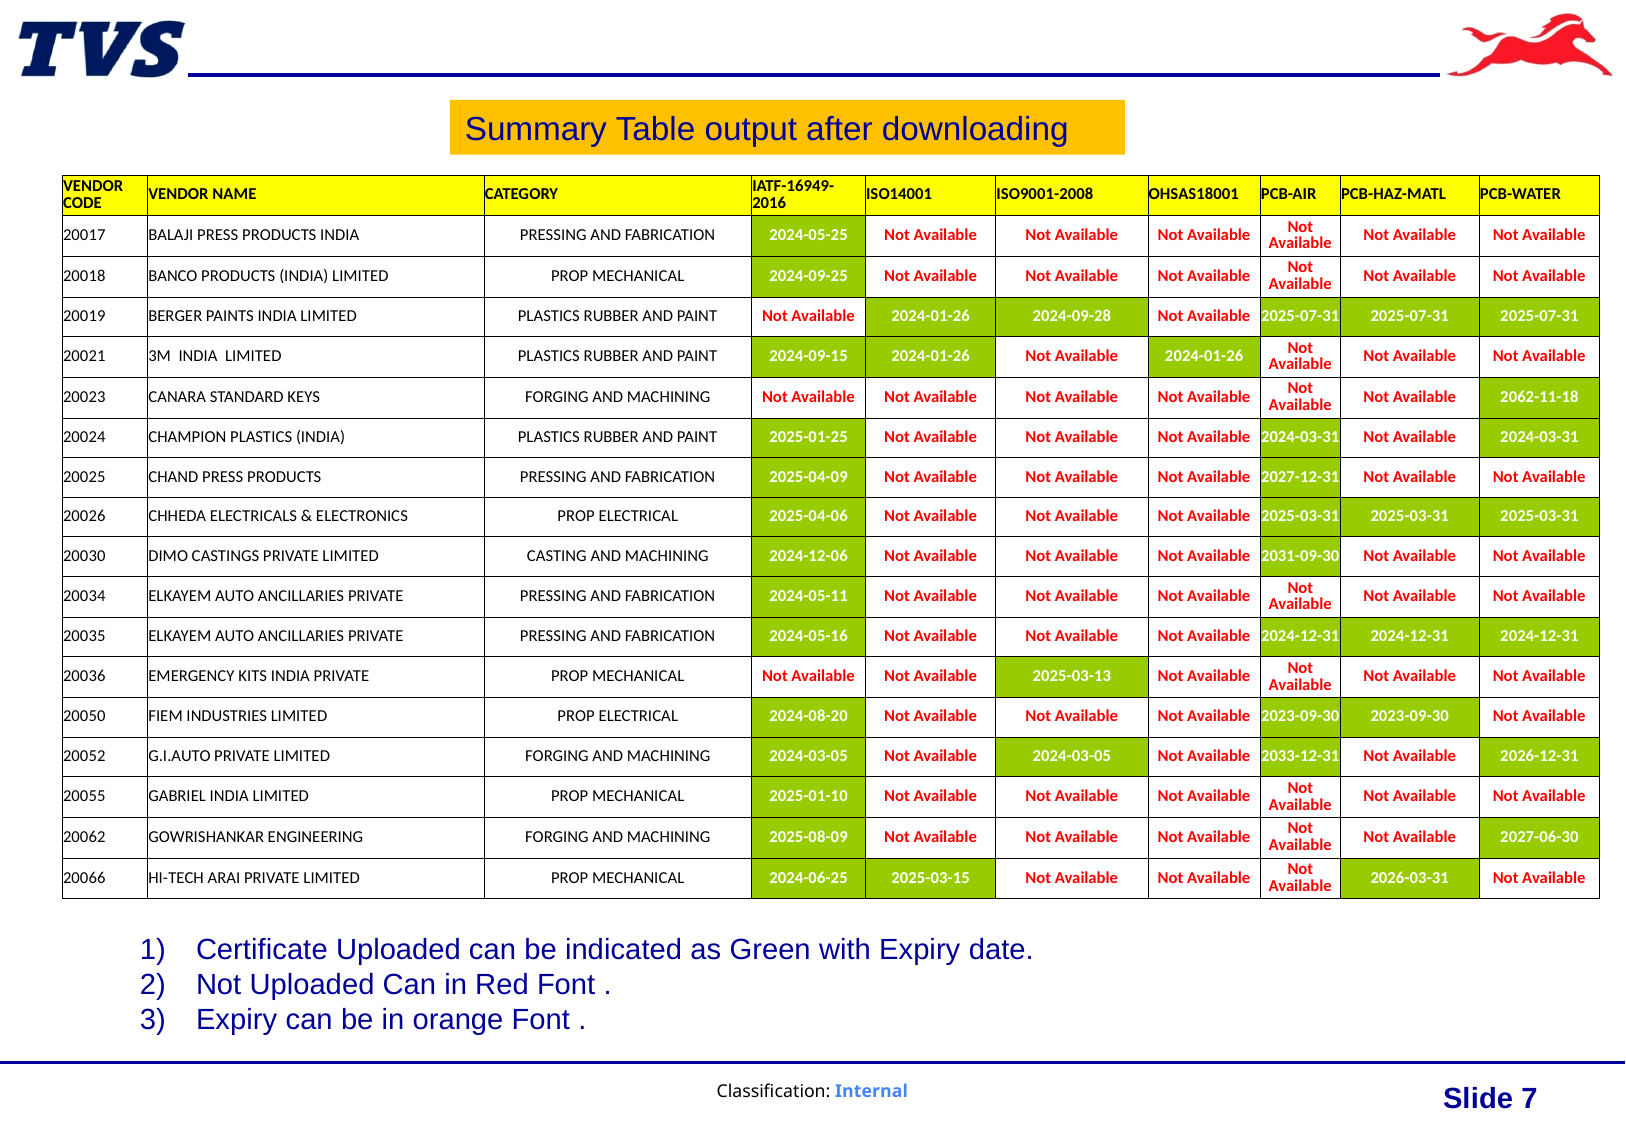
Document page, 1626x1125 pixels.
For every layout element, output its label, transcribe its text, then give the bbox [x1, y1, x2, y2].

table_cell Not Available [996, 498, 1148, 536]
table_cell 20025 [63, 458, 147, 497]
table_cell Not Available [1149, 257, 1260, 297]
table_cell PROP MECHANICAL [485, 257, 751, 297]
table_cell Not Available [1341, 738, 1479, 776]
table_cell ELKAYEM AUTO ANCILLARIES PRIVATE [148, 577, 484, 617]
table_cell FORGING AND MACHINING [485, 738, 751, 776]
table_cell 2024-06-25 [752, 859, 865, 898]
table_cell Not Available [1341, 777, 1479, 817]
table_cell Not Available [996, 216, 1148, 256]
table_cell Not Available [1341, 657, 1479, 697]
table_cell Not Available [866, 537, 995, 576]
table_cell Not Available [1149, 298, 1260, 336]
table_cell 20017 [63, 216, 147, 256]
table_cell Not Available [752, 378, 865, 418]
table_header PCB-WATER [1480, 176, 1599, 215]
table_cell Not Available [752, 298, 865, 336]
table_cell Not Available [1261, 216, 1340, 256]
table_cell PLASTICS RUBBER AND PAINT [485, 337, 751, 377]
table_header CATEGORY [485, 176, 751, 215]
table_cell 2025-07-31 [1261, 298, 1340, 336]
table_cell FORGING AND MACHINING [485, 818, 751, 858]
table_cell Not Available [866, 577, 995, 617]
picture [1440, 0, 1625, 101]
table_cell Not Available [1149, 657, 1260, 697]
table_cell Not Available [996, 419, 1148, 457]
table_cell 2025-03-31 [1480, 498, 1599, 536]
table_header PCB-AIR [1261, 176, 1340, 215]
table_cell Not Available [1149, 498, 1260, 536]
table_cell Not Available [1341, 337, 1479, 377]
table_cell 2025-03-31 [1341, 498, 1479, 536]
table_cell Not Available [1341, 257, 1479, 297]
table_cell Not Available [1341, 216, 1479, 256]
table_cell 2025-03-31 [1261, 498, 1340, 536]
table_cell Not Available [1341, 818, 1479, 858]
table_cell 2024-12-06 [752, 537, 865, 576]
table_cell Not Available [996, 818, 1148, 858]
table_cell PROP ELECTRICAL [485, 698, 751, 737]
table_cell Not Available [996, 337, 1148, 377]
table_cell 2024-05-25 [752, 216, 865, 256]
table_cell Not Available [1341, 378, 1479, 418]
table_cell Not Available [996, 618, 1148, 656]
table_header IATF-16949-2016 [752, 176, 865, 215]
table_cell 20034 [63, 577, 147, 617]
table_cell Not Available [1149, 777, 1260, 817]
table_cell BANCO PRODUCTS (INDIA) LIMITED [148, 257, 484, 297]
table_cell 20052 [63, 738, 147, 776]
table_cell Not Available [1261, 657, 1340, 697]
table_cell Not Available [1149, 378, 1260, 418]
table_cell PRESSING AND FABRICATION [485, 458, 751, 497]
table_cell Not Available [866, 419, 995, 457]
table_cell 2025-03-15 [866, 859, 995, 898]
table_cell Not Available [866, 738, 995, 776]
table_cell PRESSING AND FABRICATION [485, 216, 751, 256]
table_cell Not Available [1261, 777, 1340, 817]
table_cell Not Available [1261, 337, 1340, 377]
table_cell 2024-03-31 [1261, 419, 1340, 457]
table_cell HI-TECH ARAI PRIVATE LIMITED [148, 859, 484, 898]
table_cell Not Available [1149, 537, 1260, 576]
table_header VENDOR CODE [63, 176, 147, 215]
table_cell Not Available [1261, 859, 1340, 898]
table_cell 2025-07-31 [1341, 298, 1479, 336]
table_cell EMERGENCY KITS INDIA PRIVATE [148, 657, 484, 697]
table_cell 2024-03-05 [996, 738, 1148, 776]
table_cell 2027-12-31 [1261, 458, 1340, 497]
table_cell Not Available [996, 458, 1148, 497]
table_cell CHAND PRESS PRODUCTS [148, 458, 484, 497]
table_cell FIEM INDUSTRIES LIMITED [148, 698, 484, 737]
table_cell 2023-09-30 [1261, 698, 1340, 737]
table_cell Not Available [1480, 657, 1599, 697]
table_cell 20062 [63, 818, 147, 858]
table_cell Not Available [1149, 419, 1260, 457]
table_cell 2024-01-26 [866, 337, 995, 377]
table_cell CANARA STANDARD KEYS [148, 378, 484, 418]
table_cell Not Available [1480, 458, 1599, 497]
table_cell 20024 [63, 419, 147, 457]
table_cell 2025-08-09 [752, 818, 865, 858]
table_cell 2025-04-06 [752, 498, 865, 536]
table_cell Not Available [1341, 419, 1479, 457]
table_cell 2024-09-25 [752, 257, 865, 297]
table_cell GOWRISHANKAR ENGINEERING [148, 818, 484, 858]
table_cell 2026-12-31 [1480, 738, 1599, 776]
table_cell Not Available [866, 378, 995, 418]
table_cell Not Available [866, 657, 995, 697]
table_cell 2031-09-30 [1261, 537, 1340, 576]
table_cell Not Available [996, 859, 1148, 898]
table_cell GABRIEL INDIA LIMITED [148, 777, 484, 817]
table_header PCB-HAZ-MATL [1341, 176, 1479, 215]
table_cell Not Available [1149, 618, 1260, 656]
table_cell PRESSING AND FABRICATION [485, 577, 751, 617]
table_cell Not Available [996, 378, 1148, 418]
table_cell PROP MECHANICAL [485, 777, 751, 817]
table_cell 20019 [63, 298, 147, 336]
table_cell Not Available [1480, 537, 1599, 576]
table_cell G.I.AUTO PRIVATE LIMITED [148, 738, 484, 776]
table_cell Not Available [1149, 859, 1260, 898]
table_cell Not Available [752, 657, 865, 697]
table_cell Not Available [1261, 378, 1340, 418]
table_cell Not Available [1341, 458, 1479, 497]
table_cell 20030 [63, 537, 147, 576]
table_cell 20023 [63, 378, 147, 418]
table_cell Not Available [866, 458, 995, 497]
table_cell Not Available [1149, 698, 1260, 737]
table_cell Not Available [1480, 577, 1599, 617]
table_cell CHAMPION PLASTICS (INDIA) [148, 419, 484, 457]
text_box Certificate Uploaded can be indicated as Green with Expiry date. Not Uploaded Can in Red Font . Expiry can be in orange Font . [124, 922, 1100, 1043]
table_cell Not Available [1149, 738, 1260, 776]
table_cell Not Available [1149, 577, 1260, 617]
table_cell 20066 [63, 859, 147, 898]
table_cell Not Available [1480, 698, 1599, 737]
table_cell 2027-06-30 [1480, 818, 1599, 858]
table_cell 20036 [63, 657, 147, 697]
table_cell Not Available [1149, 818, 1260, 858]
table_cell 2024-03-05 [752, 738, 865, 776]
table_cell PROP MECHANICAL [485, 657, 751, 697]
table_cell CHHEDA ELECTRICALS & ELECTRONICS [148, 498, 484, 536]
table_cell BALAJI PRESS PRODUCTS INDIA [148, 216, 484, 256]
table_cell PLASTICS RUBBER AND PAINT [485, 419, 751, 457]
table_cell 2025-01-25 [752, 419, 865, 457]
table_cell Not Available [1149, 458, 1260, 497]
table_cell 2033-12-31 [1261, 738, 1340, 776]
table_cell Not Available [1341, 537, 1479, 576]
table_cell ELKAYEM AUTO ANCILLARIES PRIVATE [148, 618, 484, 656]
table_cell Not Available [866, 498, 995, 536]
table_cell 2024-09-15 [752, 337, 865, 377]
table_cell Not Available [1261, 257, 1340, 297]
table_cell 2023-09-30 [1341, 698, 1479, 737]
table_cell 20026 [63, 498, 147, 536]
table_cell 2024-03-31 [1480, 419, 1599, 457]
table_cell 2024-01-26 [1149, 337, 1260, 377]
table_cell Not Available [1480, 216, 1599, 256]
table_cell 20055 [63, 777, 147, 817]
table_cell 2024-05-16 [752, 618, 865, 656]
table_cell Not Available [866, 777, 995, 817]
table_cell 2025-07-31 [1480, 298, 1599, 336]
table_cell Not Available [1149, 216, 1260, 256]
table_cell 2025-01-10 [752, 777, 865, 817]
table_cell Not Available [1261, 577, 1340, 617]
table_cell CASTING AND MACHINING [485, 537, 751, 576]
table_cell Not Available [1480, 859, 1599, 898]
table_cell 20021 [63, 337, 147, 377]
picture [0, 0, 193, 101]
table_cell PROP ELECTRICAL [485, 498, 751, 536]
table_cell DIMO CASTINGS PRIVATE LIMITED [148, 537, 484, 576]
table_cell Not Available [1341, 577, 1479, 617]
table_cell Not Available [996, 698, 1148, 737]
table_cell 2024-08-20 [752, 698, 865, 737]
table_header ISO14001 [866, 176, 995, 215]
text_box Summary Table output after downloading [449, 99, 1125, 155]
table_cell Not Available [996, 577, 1148, 617]
table_header VENDOR NAME [148, 176, 484, 215]
table_header ISO9001-2008 [996, 176, 1148, 215]
table_cell Not Available [866, 257, 995, 297]
table_cell Not Available [866, 818, 995, 858]
table_cell Not Available [866, 618, 995, 656]
table_cell 2024-12-31 [1261, 618, 1340, 656]
table_cell 2062-11-18 [1480, 378, 1599, 418]
table_cell 2024-12-31 [1480, 618, 1599, 656]
table_cell 2026-03-31 [1341, 859, 1479, 898]
table_cell Not Available [996, 537, 1148, 576]
table_cell Not Available [866, 216, 995, 256]
table_cell BERGER PAINTS INDIA LIMITED [148, 298, 484, 336]
table_cell Not Available [866, 698, 995, 737]
table_cell Not Available [1480, 777, 1599, 817]
table_cell Not Available [996, 257, 1148, 297]
table_cell PROP MECHANICAL [485, 859, 751, 898]
table_cell PRESSING AND FABRICATION [485, 618, 751, 656]
table_cell 2025-03-13 [996, 657, 1148, 697]
table_cell Not Available [1480, 337, 1599, 377]
table_cell 20018 [63, 257, 147, 297]
table_cell 3M INDIA LIMITED [148, 337, 484, 377]
table_cell FORGING AND MACHINING [485, 378, 751, 418]
table_header OHSAS18001 [1149, 176, 1260, 215]
table_cell 2024-05-11 [752, 577, 865, 617]
table_cell Not Available [1480, 257, 1599, 297]
table_cell Not Available [1261, 818, 1340, 858]
table_cell 20050 [63, 698, 147, 737]
table_cell PLASTICS RUBBER AND PAINT [485, 298, 751, 336]
table_cell Not Available [996, 777, 1148, 817]
table_cell 2024-09-28 [996, 298, 1148, 336]
table_cell 20035 [63, 618, 147, 656]
table_cell 2025-04-09 [752, 458, 865, 497]
table_cell 2024-01-26 [866, 298, 995, 336]
table_cell 2024-12-31 [1341, 618, 1479, 656]
